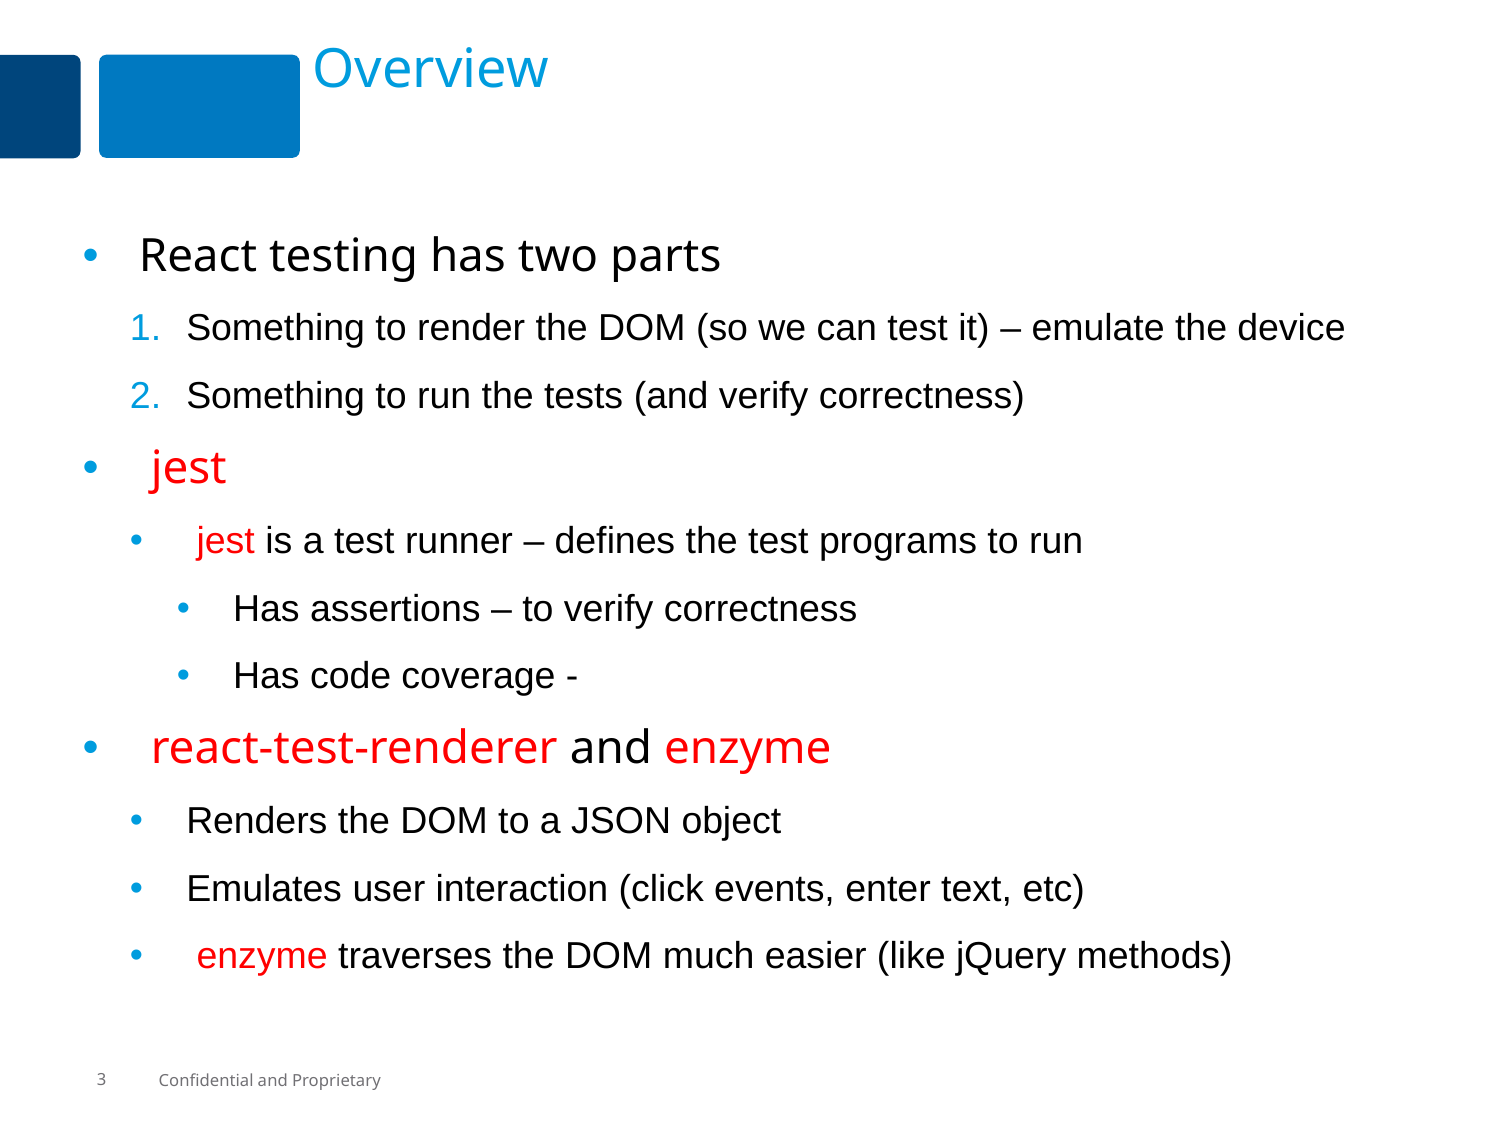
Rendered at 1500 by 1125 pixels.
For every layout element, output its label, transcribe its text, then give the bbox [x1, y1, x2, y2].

list React testing has two parts Something to render the DOM (so we can test it) – emulate the device Something to run the tests (and verify correctness) jest jest is a test runner – defines the test programs to run Has assertions – to verify correctness Has code coverage - react-test-renderer and enzyme Renders the DOM to a JSON object Emulates user interaction (click events, enter text, etc) enzyme traverses the DOM much easier (like jQuery methods) [82, 221, 1413, 1013]
title Overview [312, 37, 1463, 175]
